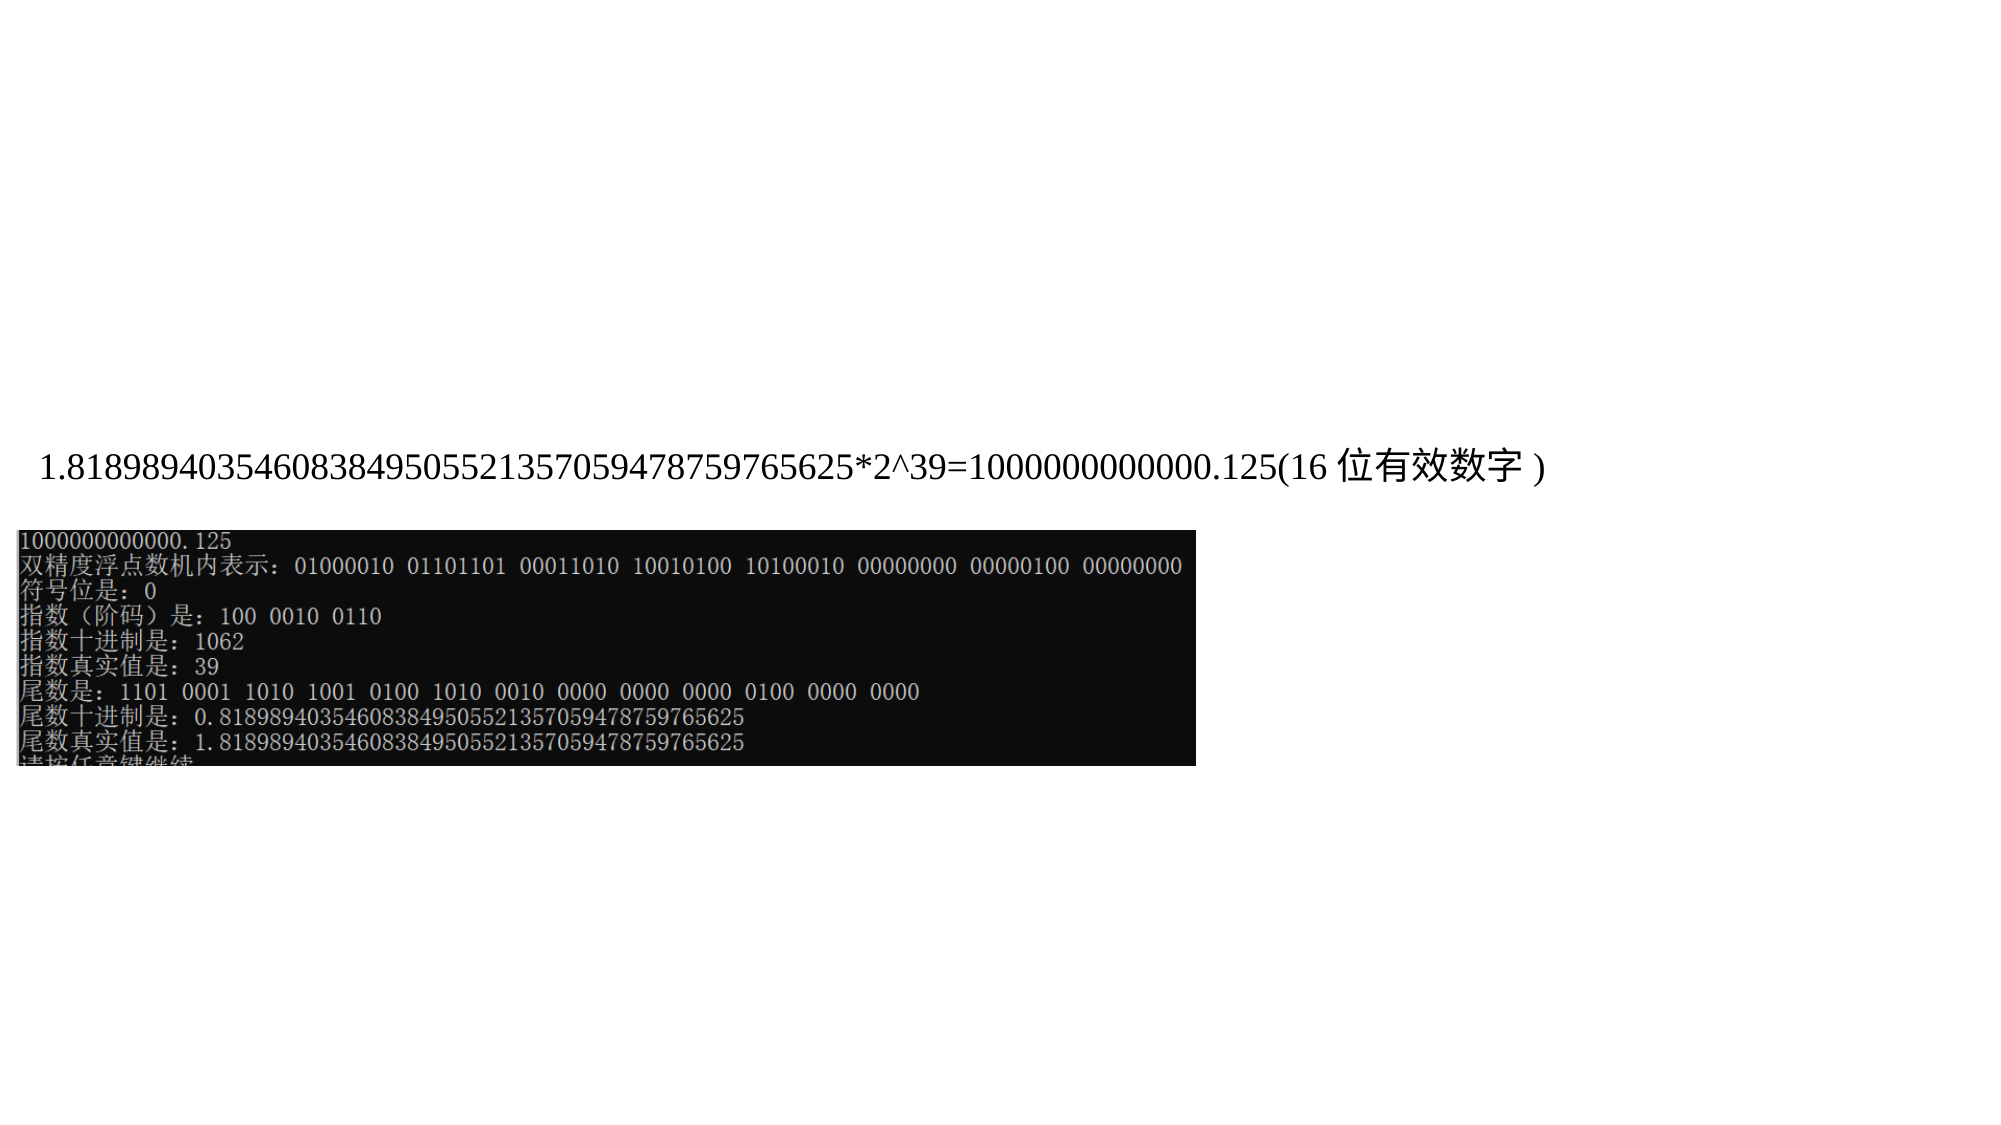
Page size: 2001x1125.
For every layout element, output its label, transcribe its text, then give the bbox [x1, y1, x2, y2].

picture [16, 530, 1197, 766]
text_box 1.818989403546083849505521357059478759765625*2^39=1000000000000.125(16位有效数字) [23, 434, 1570, 495]
